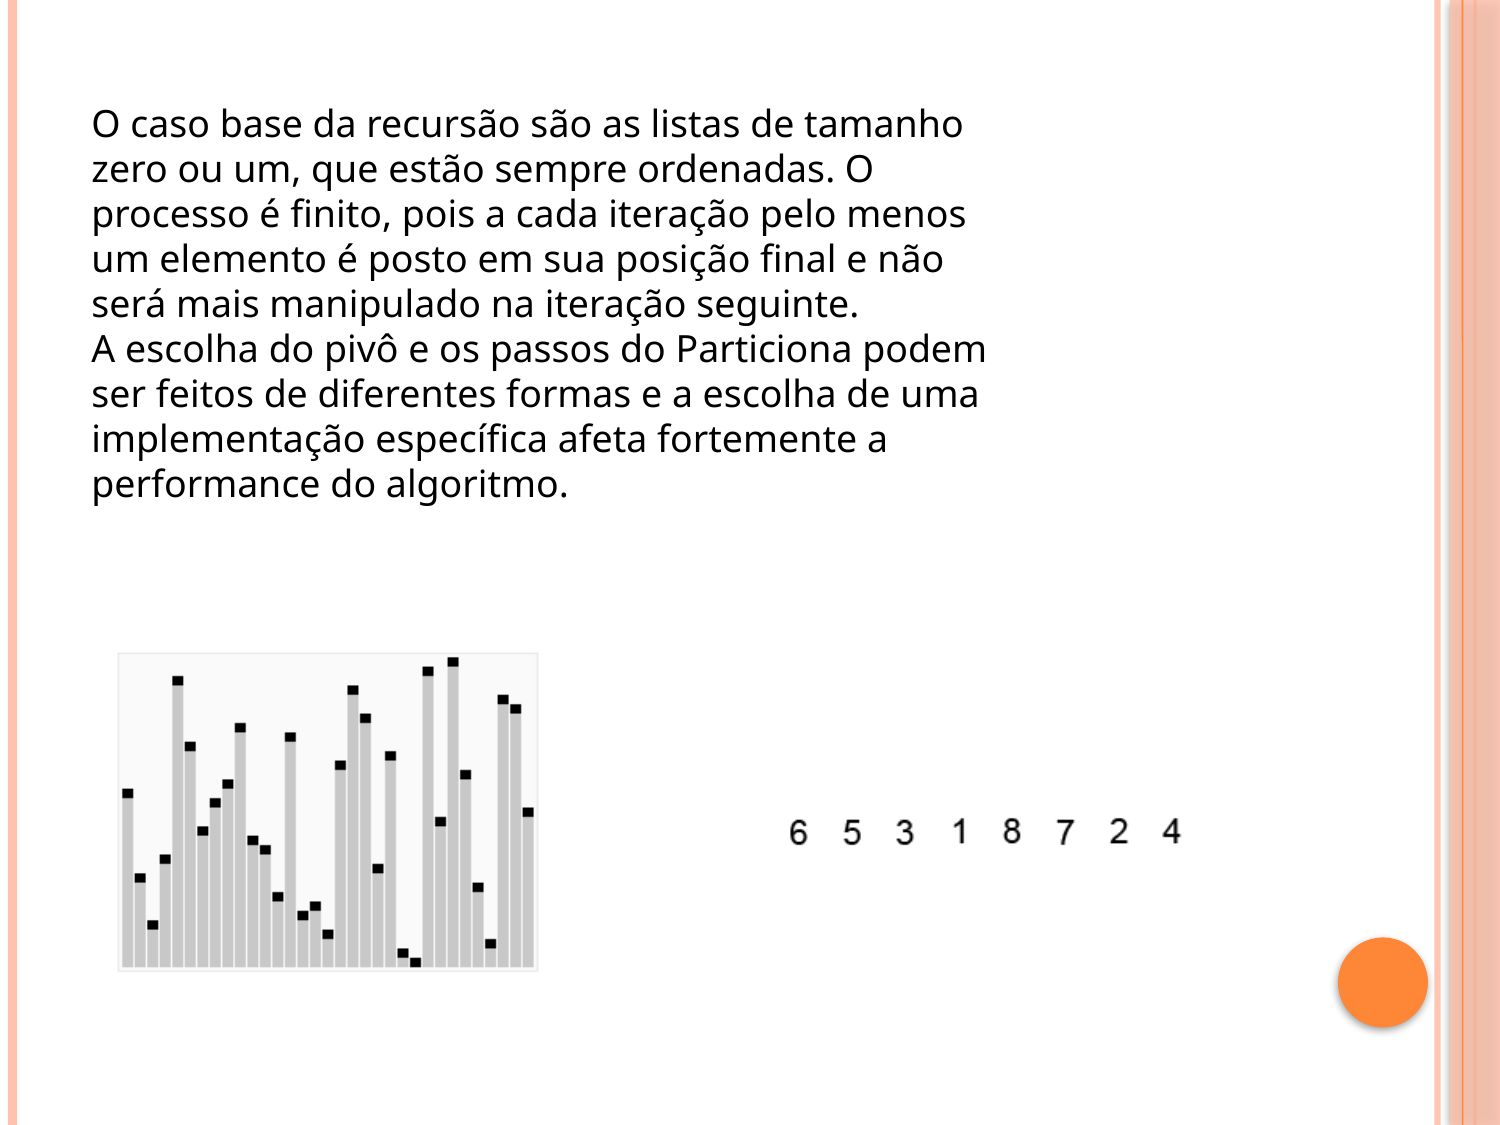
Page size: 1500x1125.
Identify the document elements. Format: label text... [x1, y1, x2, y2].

picture [109, 644, 549, 980]
picture [749, 700, 1220, 983]
text_box O caso base da recursão são as listas de tamanho zero ou um, que estão sempre ordenadas. O processo é finito, pois a cada iteração pelo menos um elemento é posto em sua posição final e não será mais manipulado na iteração seguinte. A escolha do pivô e os passos do Particiona podem ser feitos de diferentes formas e a escolha de uma implementação específica afeta fortemente a performance do algoritmo. [76, 92, 1019, 513]
